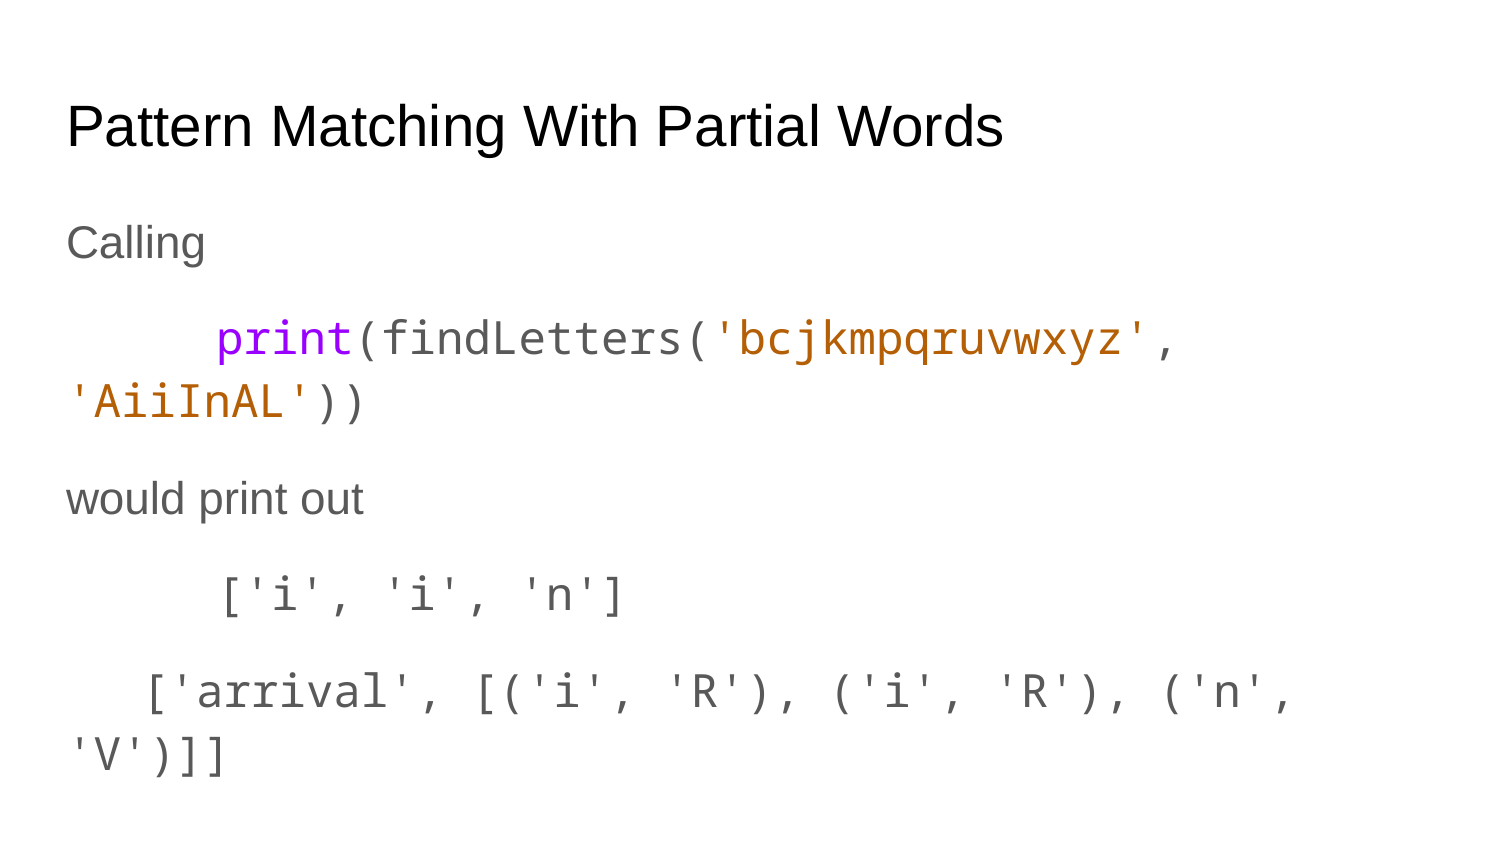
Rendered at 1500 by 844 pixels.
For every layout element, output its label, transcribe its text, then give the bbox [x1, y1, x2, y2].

title Pattern Matching With Partial Words [51, 72, 1449, 167]
list Calling print(findLetters('bcjkmpqruvwxyz', 'AiiInAL')) would print out ['i', 'i', 'n'] ['arrival', [('i', 'R'), ('i', 'R'), ('n', 'V')]] [51, 189, 1449, 750]
